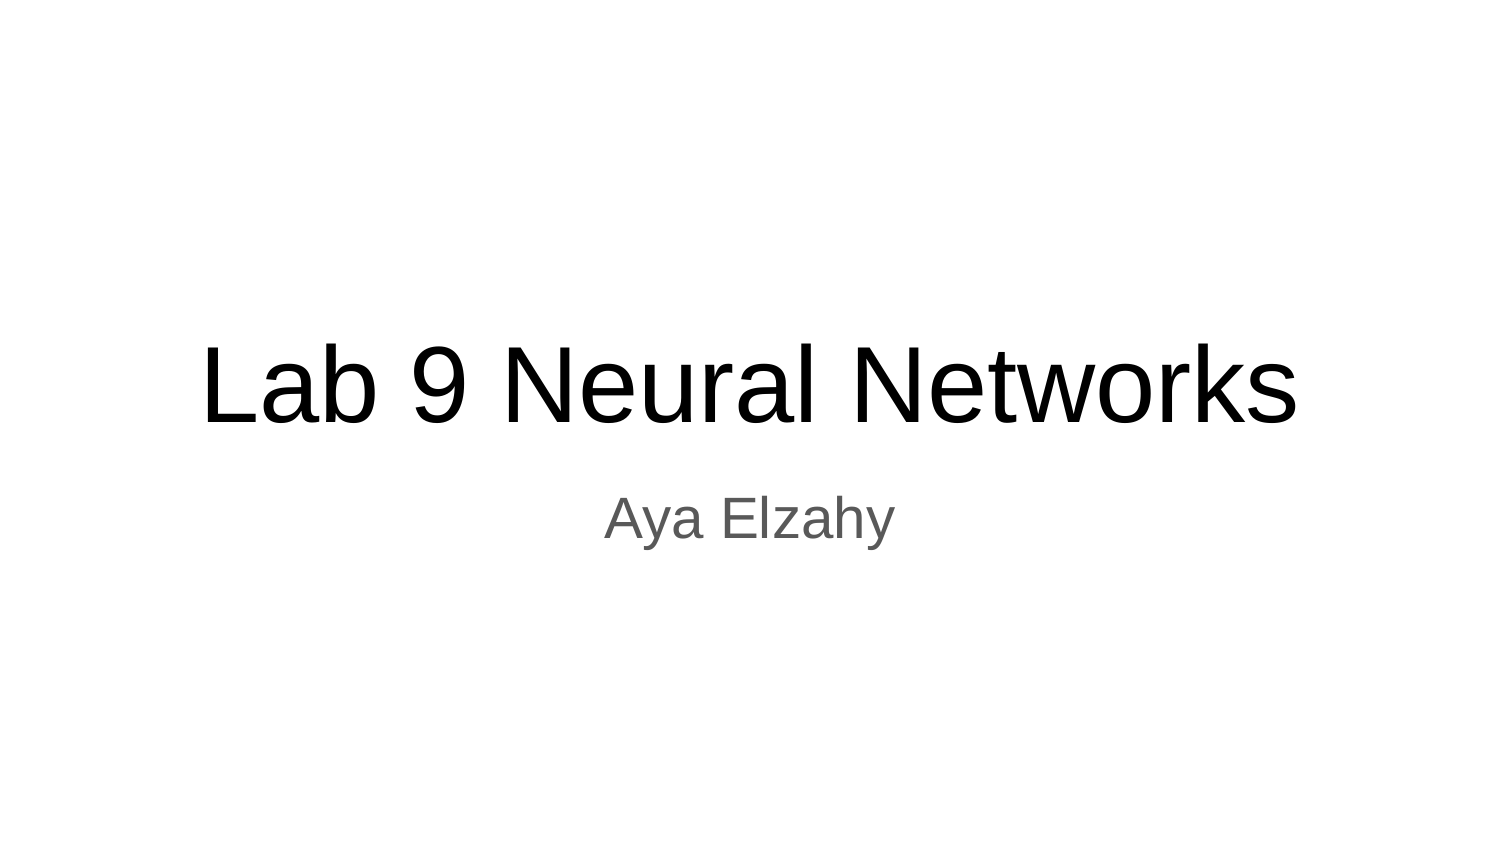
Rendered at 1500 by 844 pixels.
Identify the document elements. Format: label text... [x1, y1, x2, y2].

subtitle Aya Elzahy [51, 464, 1449, 595]
title Lab 9 Neural Networks [51, 122, 1449, 459]
